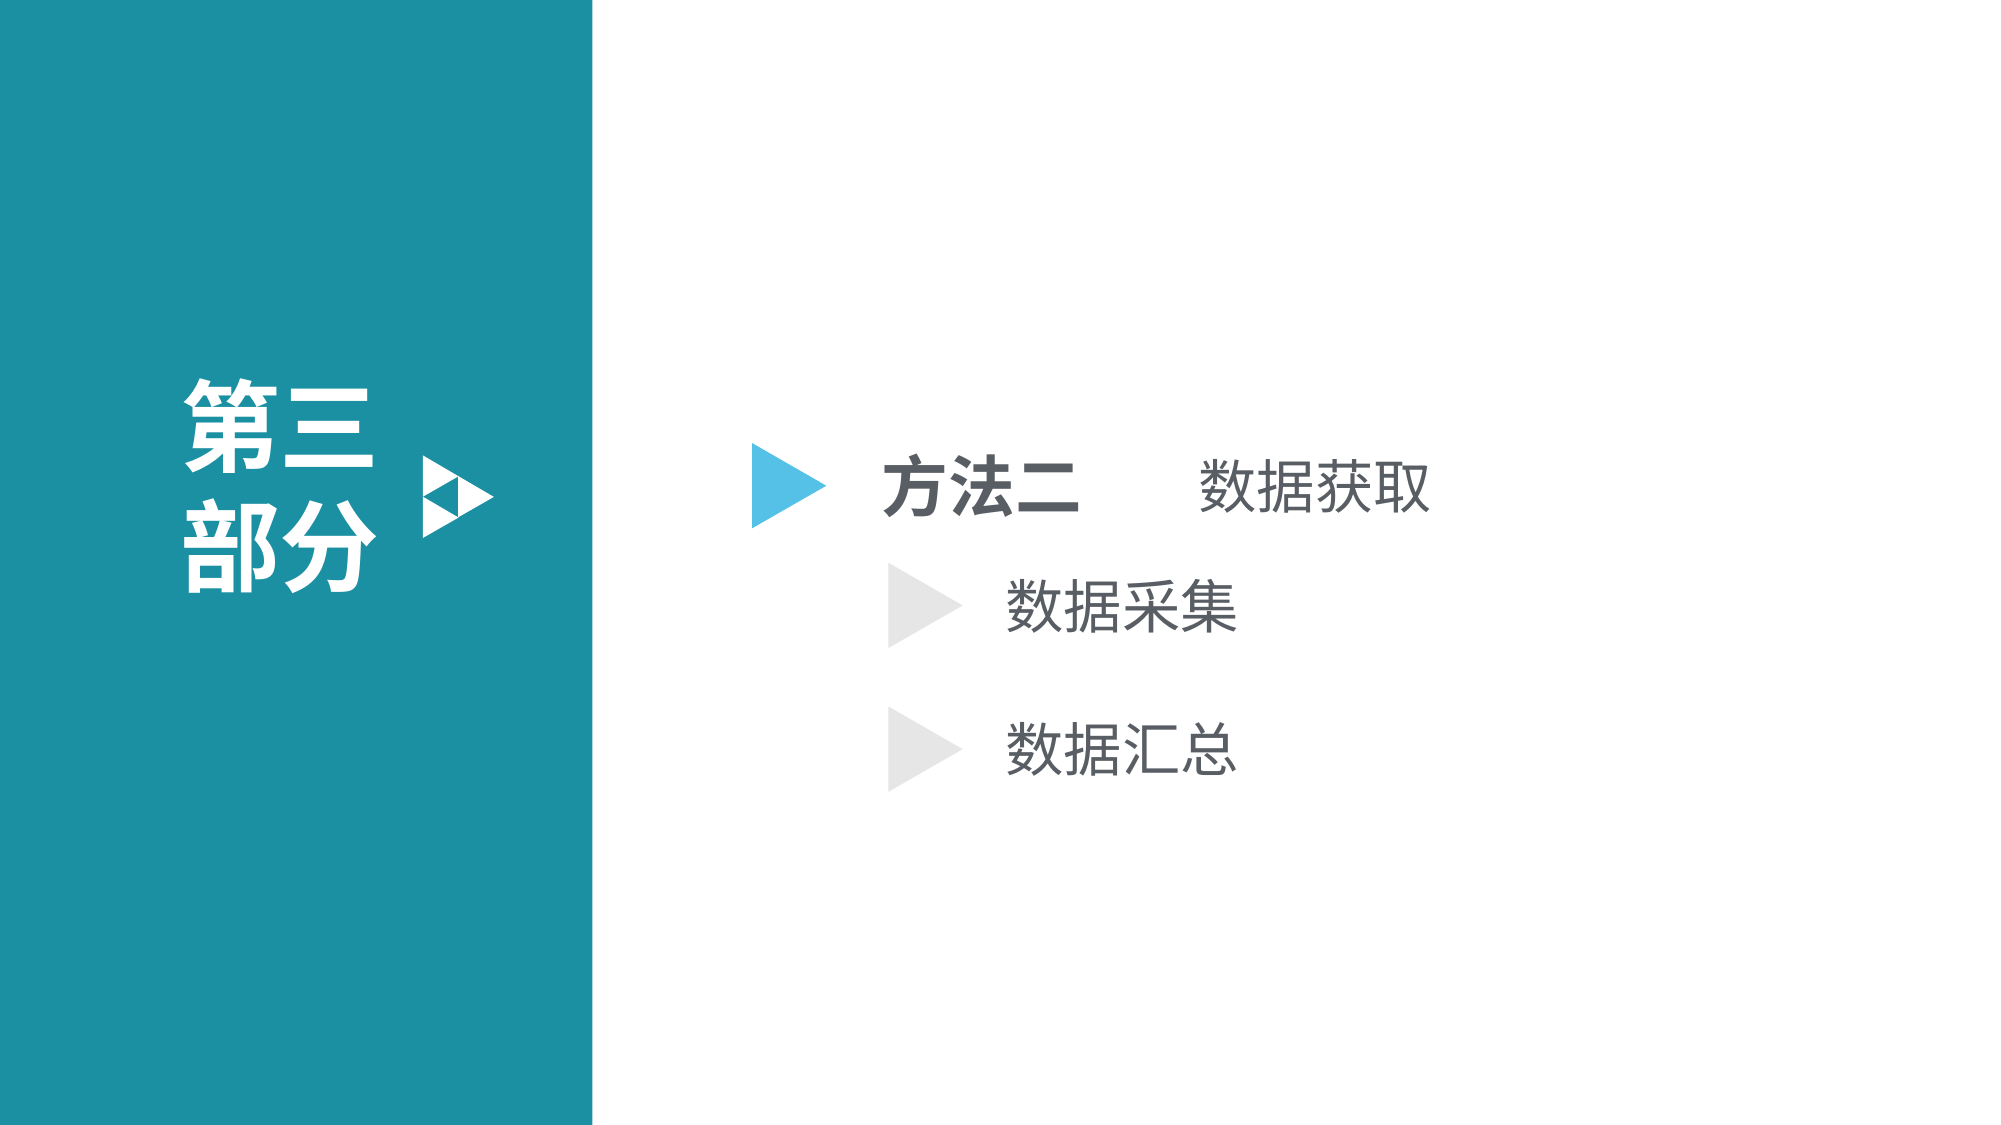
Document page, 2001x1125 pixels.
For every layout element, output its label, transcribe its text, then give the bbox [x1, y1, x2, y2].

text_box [888, 562, 1591, 649]
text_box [752, 437, 1784, 534]
text_box 第三部分 [165, 356, 427, 612]
text_box [0, 0, 593, 1125]
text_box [888, 706, 1591, 793]
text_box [411, 453, 488, 531]
